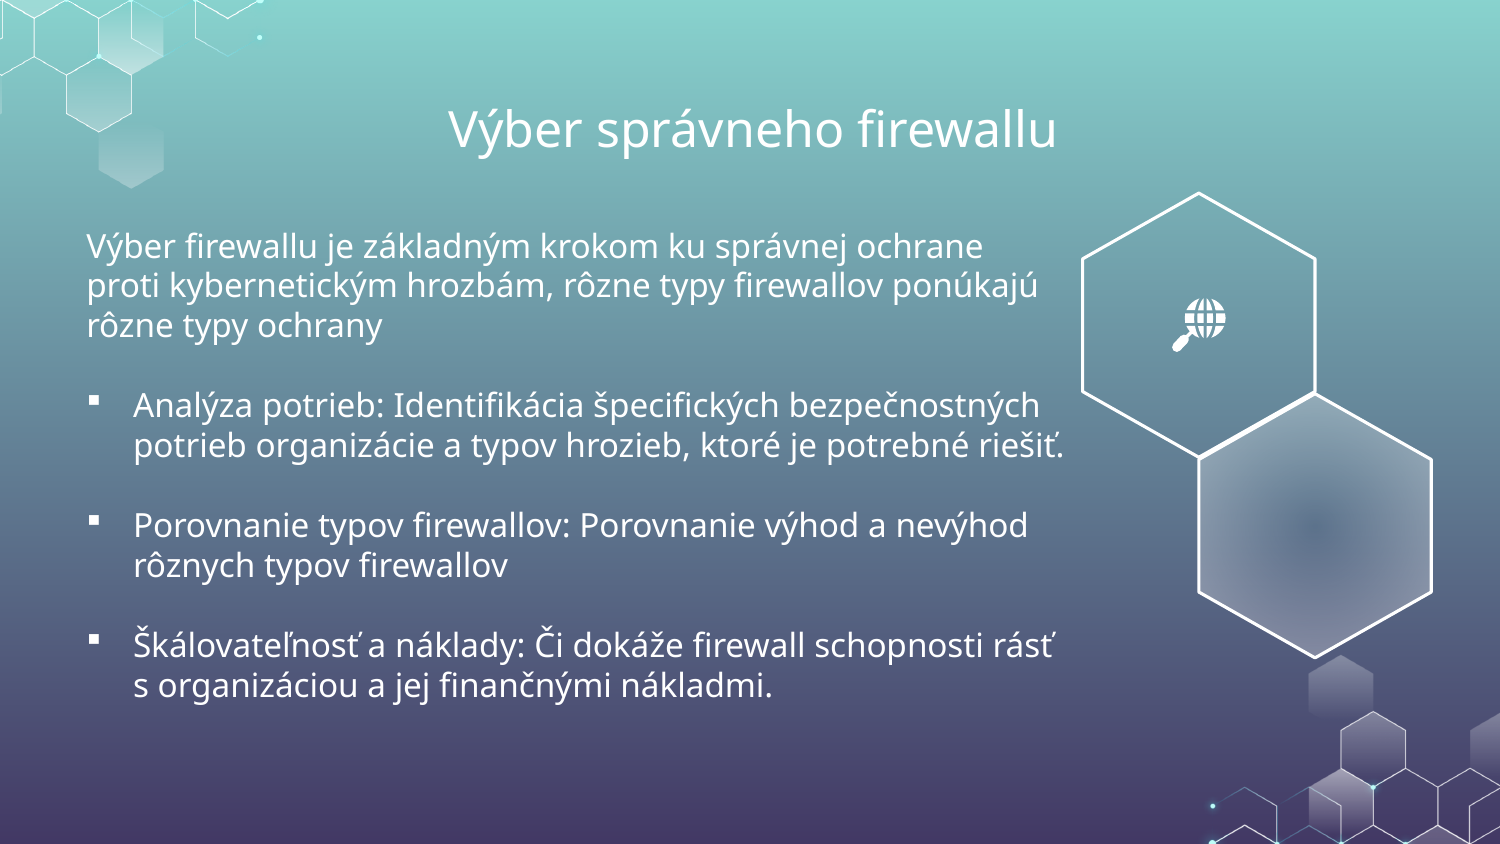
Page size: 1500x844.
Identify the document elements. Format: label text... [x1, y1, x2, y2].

title Výber správneho firewallu [82, 72, 1426, 183]
text_box [1198, 393, 1432, 658]
picture [1190, 655, 1500, 844]
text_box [1171, 298, 1227, 353]
text_box [1082, 193, 1316, 458]
subtitle Výber firewallu je základným krokom ku správnej ochrane proti kybernetickým hrozbám, rôzne typy firewallov ponúkajú rôzne typy ochrany Analýza potrieb: Identifikácia špecifických bezpečnostných potrieb organizácie a typov hrozieb, ktoré je potrebné riešiť. Porovnanie typov firewallov: Porovnanie výhod a nevýhod rôznych typov firewallov Škálovateľnosť a náklady: Či dokáže firewall schopnosti rásť s organizáciou a jej finančnými nákladmi. [52, 213, 1083, 746]
picture [0, 0, 283, 189]
